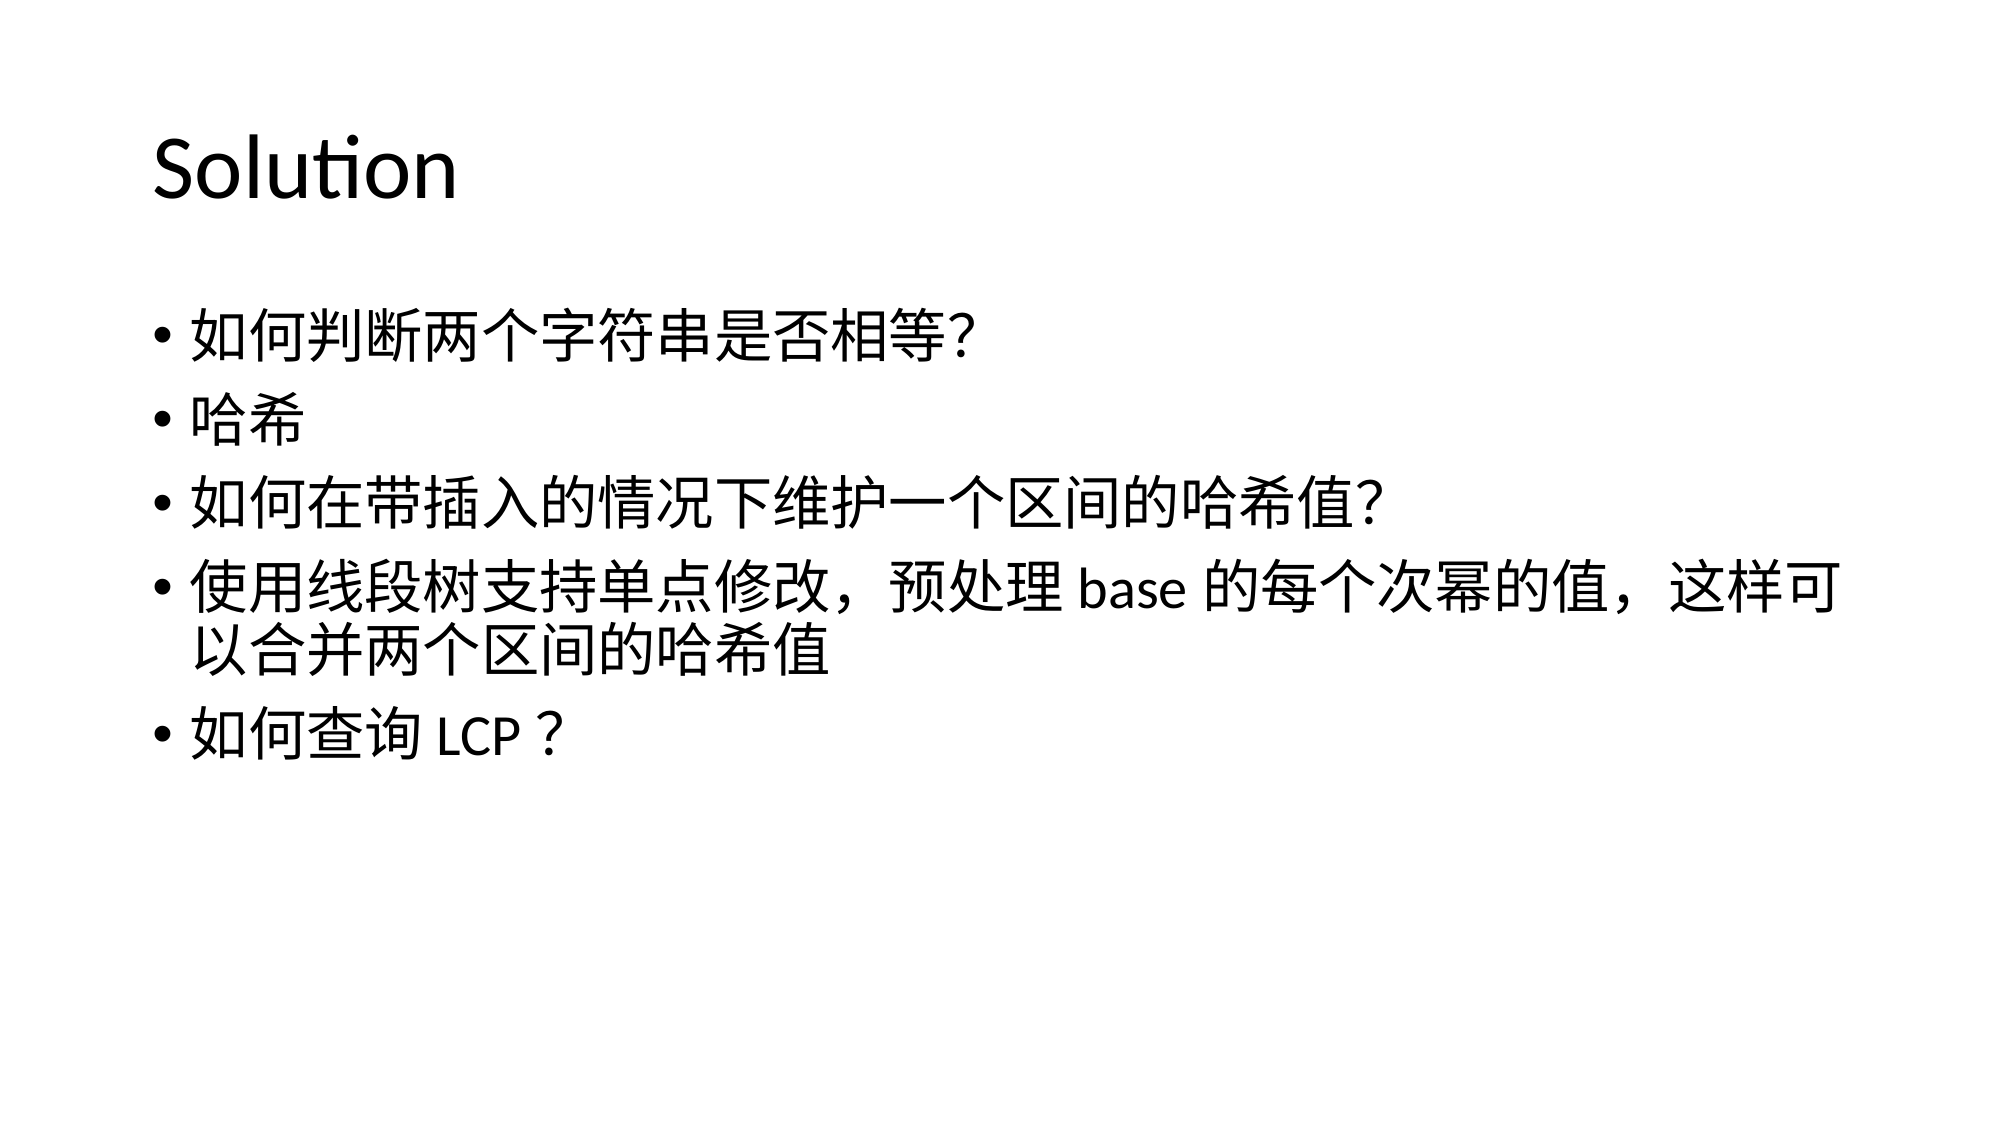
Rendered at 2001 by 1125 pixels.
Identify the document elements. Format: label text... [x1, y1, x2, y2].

title Solution [137, 59, 1863, 278]
list 如何判断两个字符串是否相等？ 哈希 如何在带插入的情况下维护一个区间的哈希值？ 使用线段树支持单点修改，预处理base的每个次幂的值，这样可以合并两个区间的哈希值 如何查询LCP？ [137, 299, 1863, 1014]
